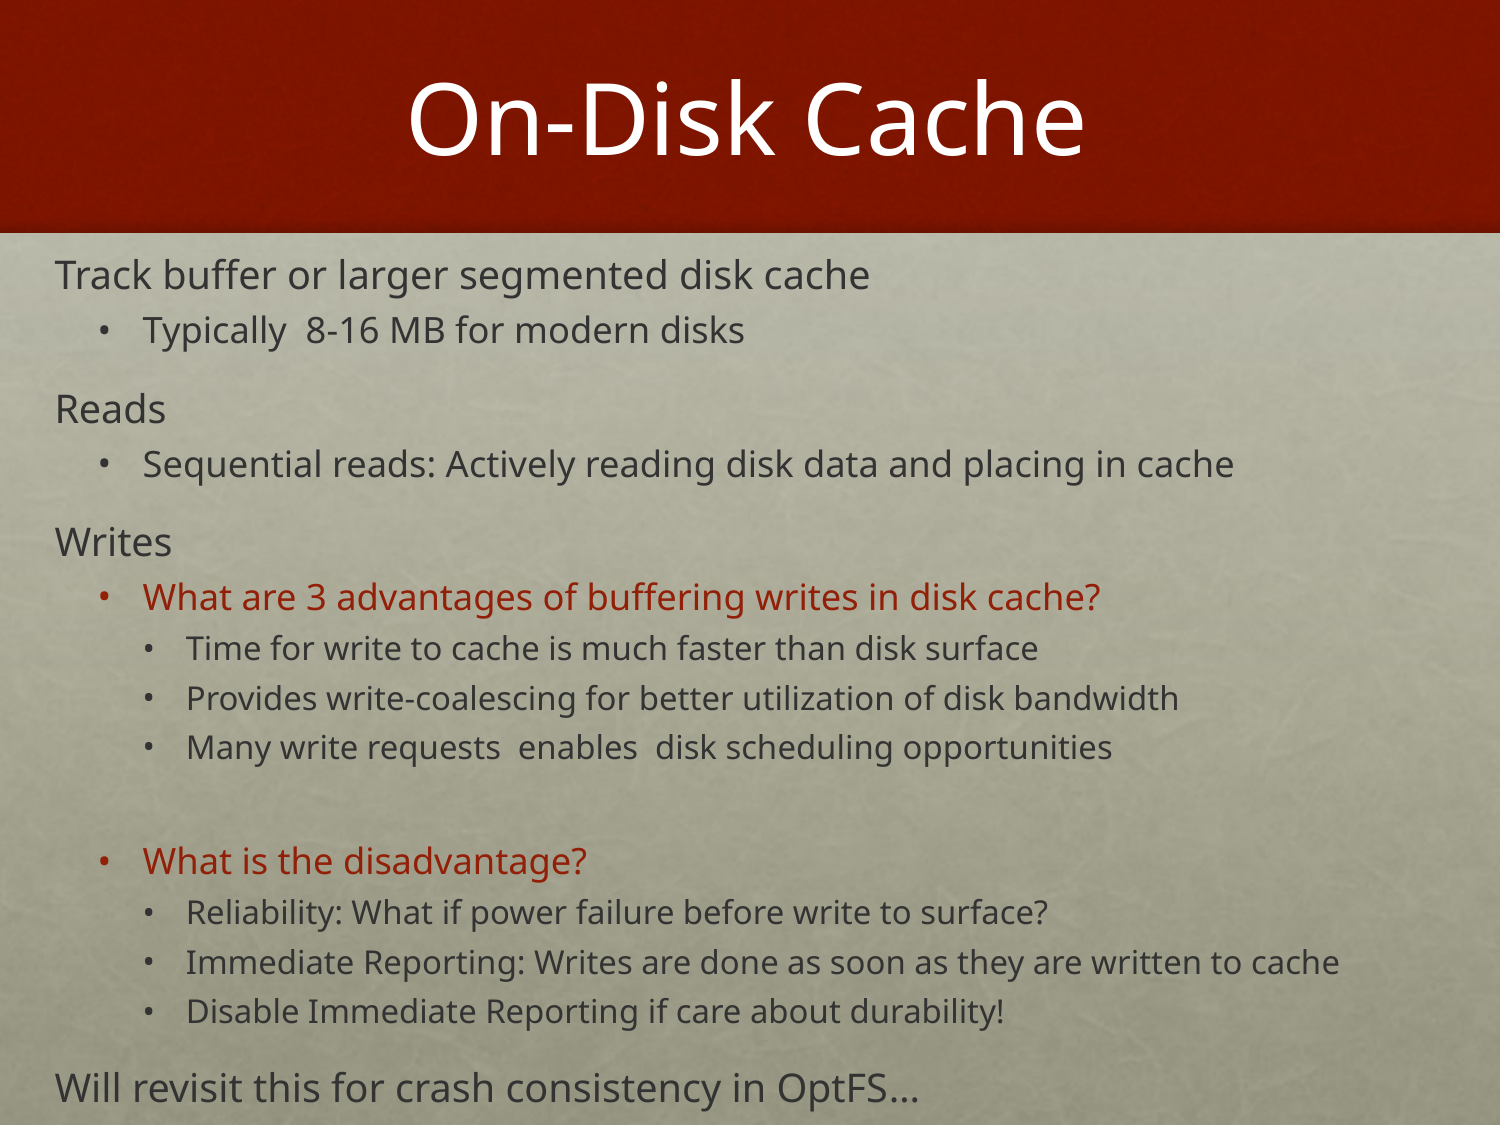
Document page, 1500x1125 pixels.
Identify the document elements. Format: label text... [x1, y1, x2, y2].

picture [0, 214, 1500, 1125]
list Track buffer or larger segmented disk cache Typically 8-16 MB for modern disks Reads Sequential reads: Actively reading disk data and placing in cache Writes What are 3 advantages of buffering writes in disk cache? Time for write to cache is much faster than disk surface Provides write-coalescing for better utilization of disk bandwidth Many write requests enables disk scheduling opportunities What is the disadvantage? Reliability: What if power failure before write to surface? Immediate Reporting: Writes are done as soon as they are written to cache Disable Immediate Reporting if care about durability! Will revisit this for crash consistency in OptFS… [39, 242, 1455, 1125]
title On-Disk Cache [39, 10, 1455, 221]
